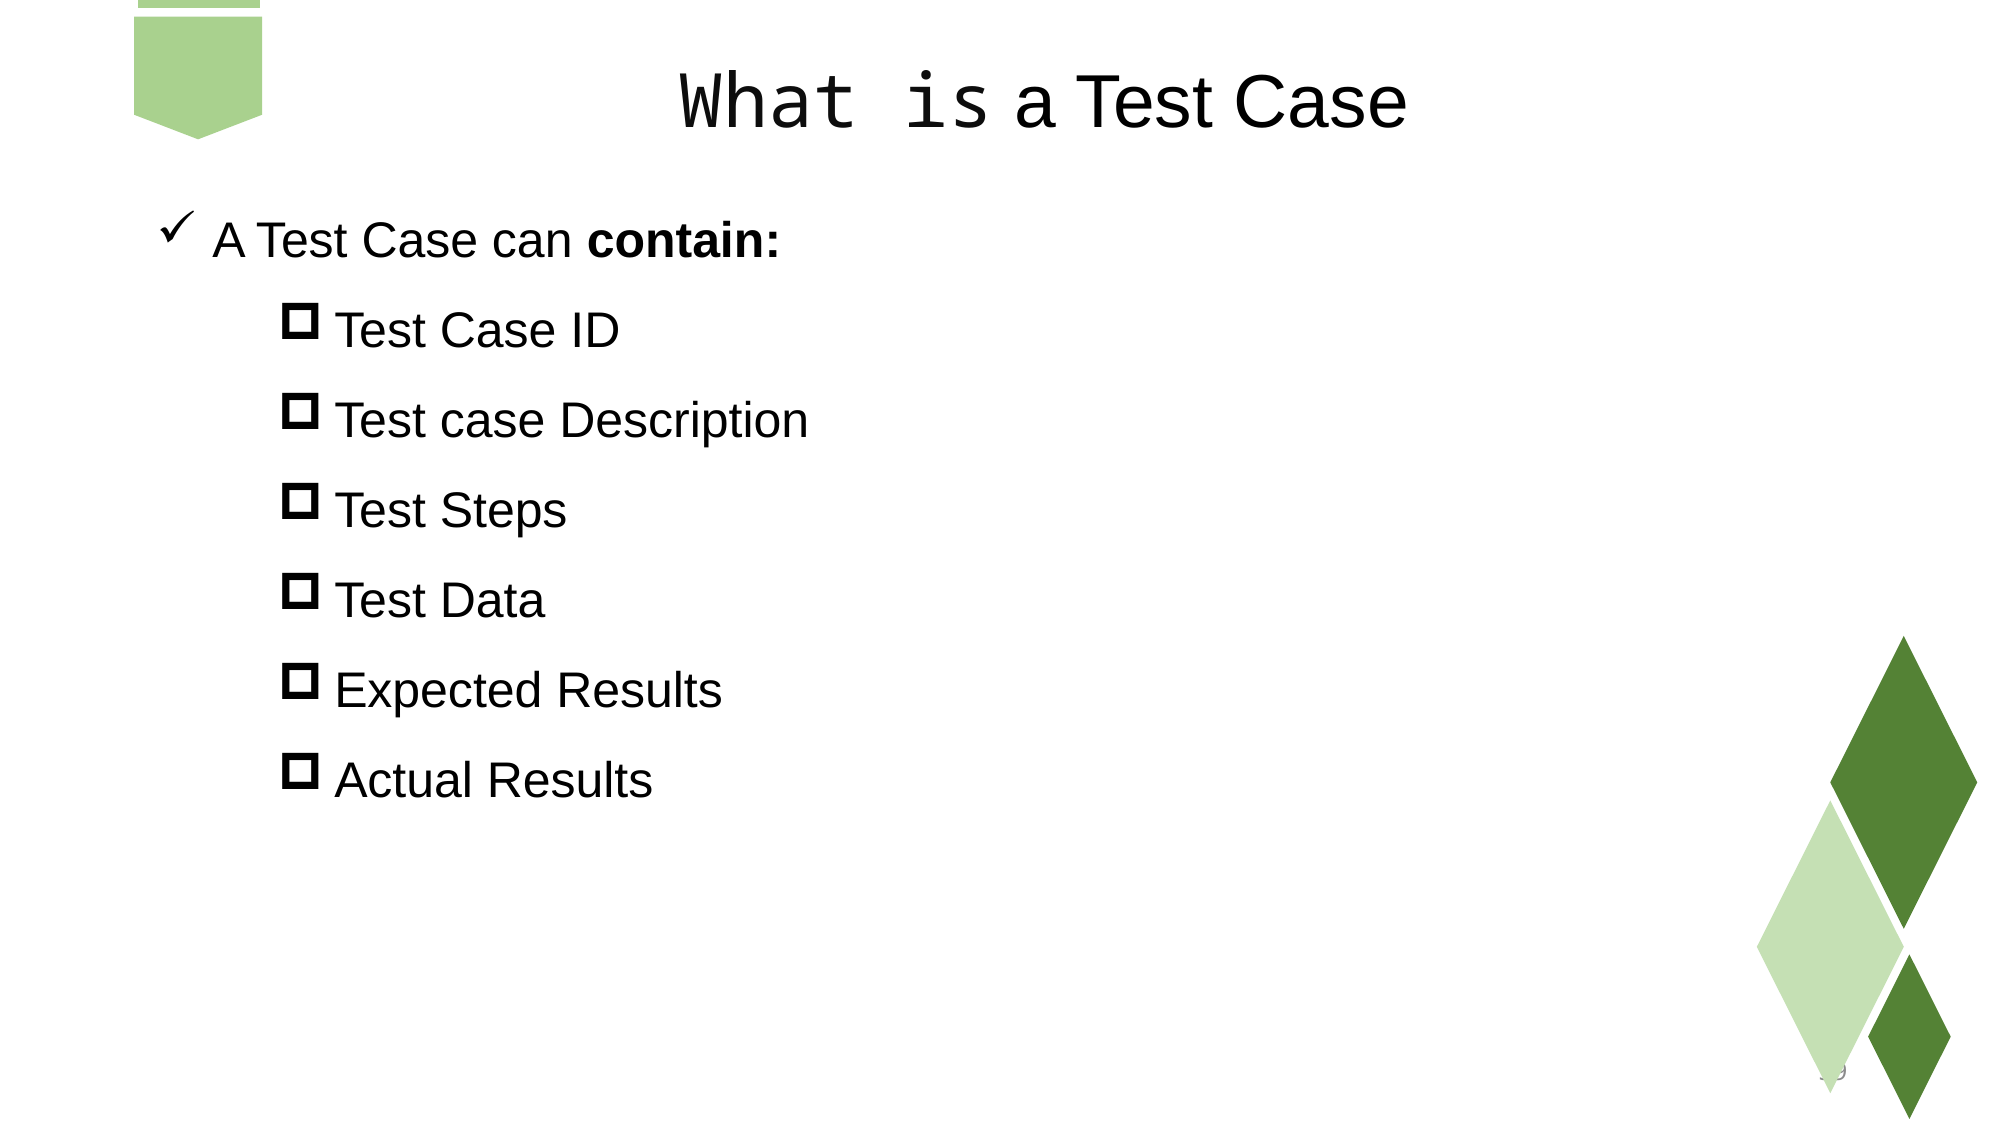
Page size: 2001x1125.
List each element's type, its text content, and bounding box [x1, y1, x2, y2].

text_box [133, 15, 264, 141]
slide_number 39 [1412, 1042, 1863, 1103]
text_box [1866, 952, 1952, 1122]
text_box [137, 0, 261, 9]
text_box [1755, 798, 1905, 1042]
text_box What is a Test Case [401, 44, 1687, 150]
text_box [1829, 633, 1979, 932]
text_box A Test Case can contain: Test Case ID Test case Description Test Steps Test Data Expected Results Actual Results [141, 170, 1687, 816]
